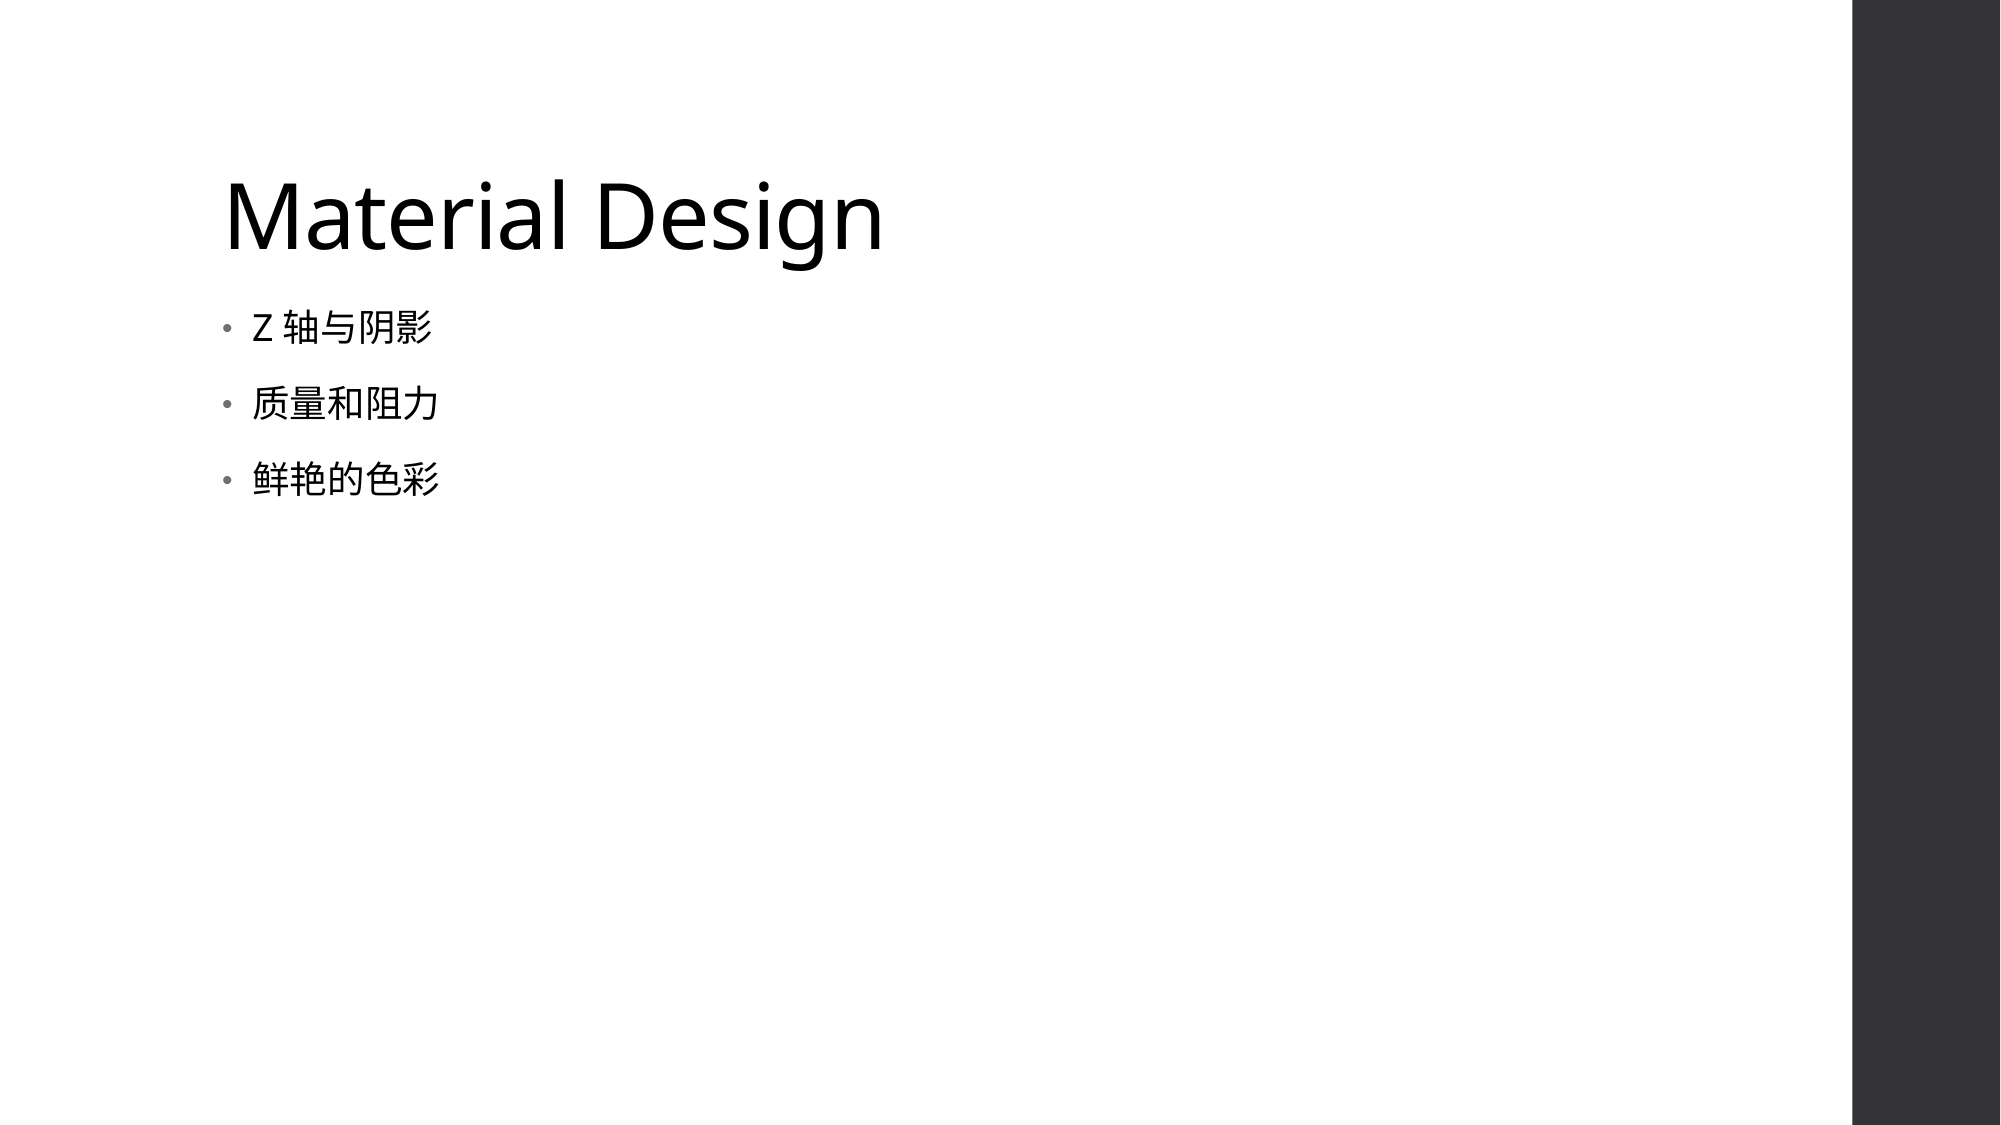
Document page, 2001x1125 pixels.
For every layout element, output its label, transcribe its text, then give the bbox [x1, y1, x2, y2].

title Material Design [206, 60, 1797, 278]
list Z轴与阴影 质量和阻力 鲜艳的色彩 [206, 299, 674, 1014]
